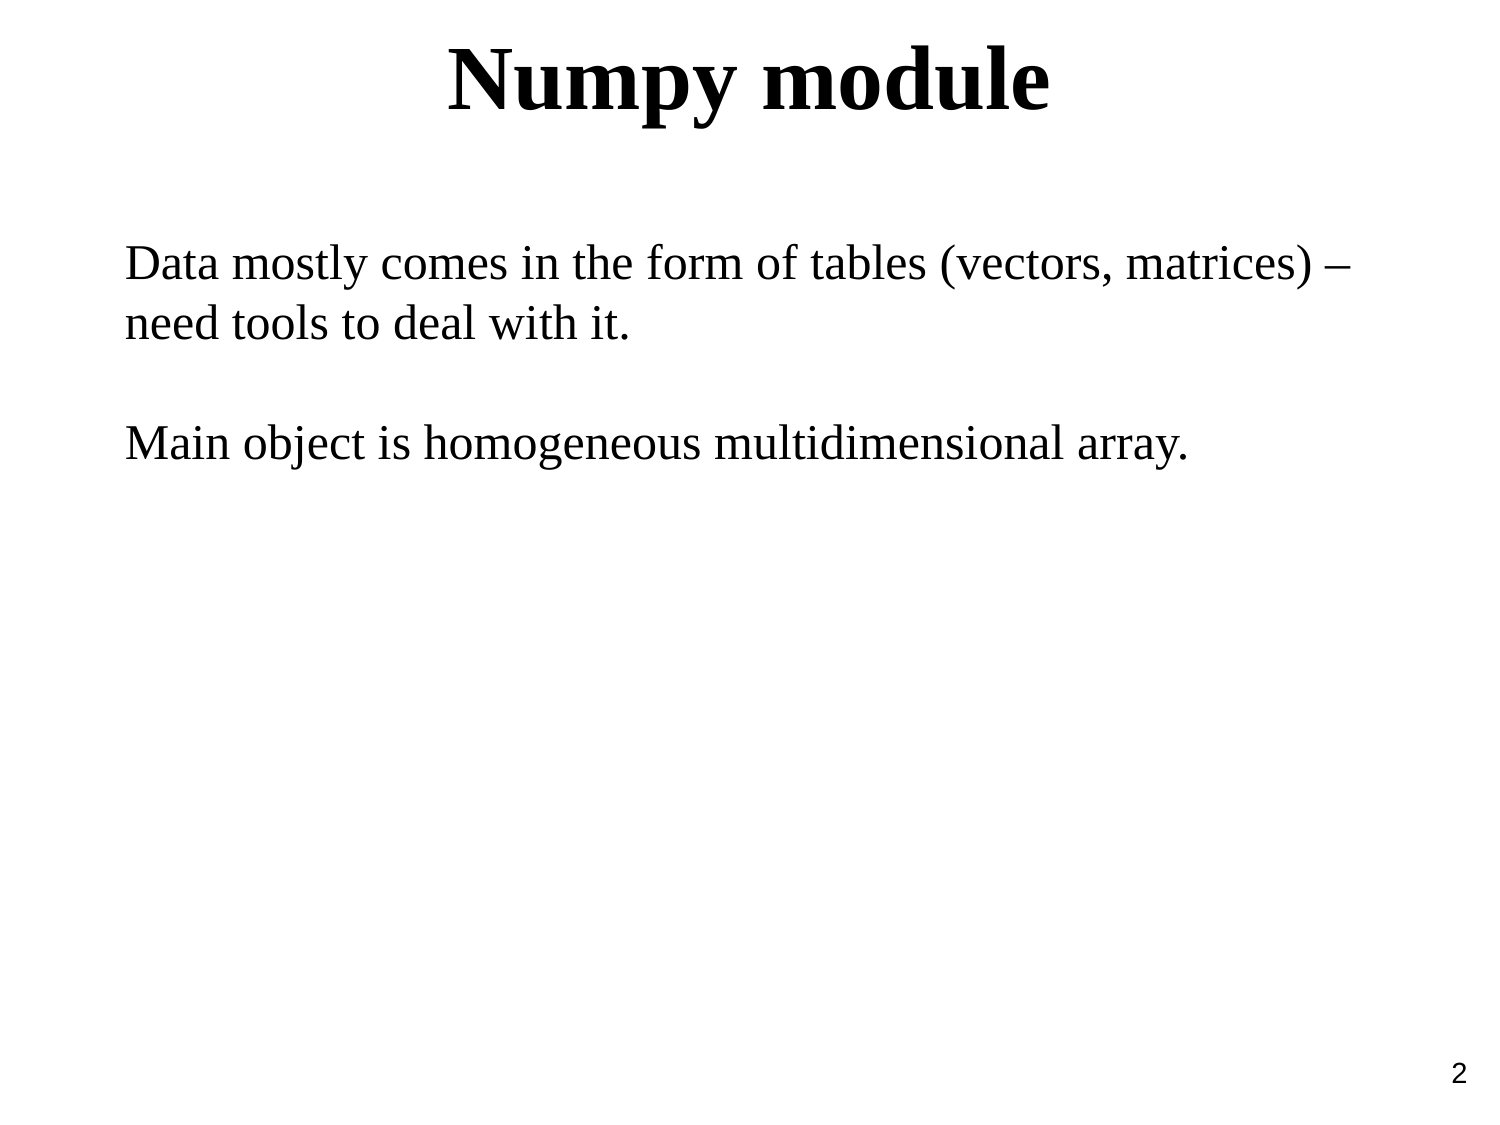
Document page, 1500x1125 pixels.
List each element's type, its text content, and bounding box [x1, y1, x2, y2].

slide_number 2 [1132, 1046, 1483, 1125]
text_box Data mostly comes in the form of tables (vectors, matrices) – need tools to deal with it. Main object is homogeneous multidimensional array. [109, 222, 1412, 478]
text_box Numpy module [0, 10, 1500, 136]
